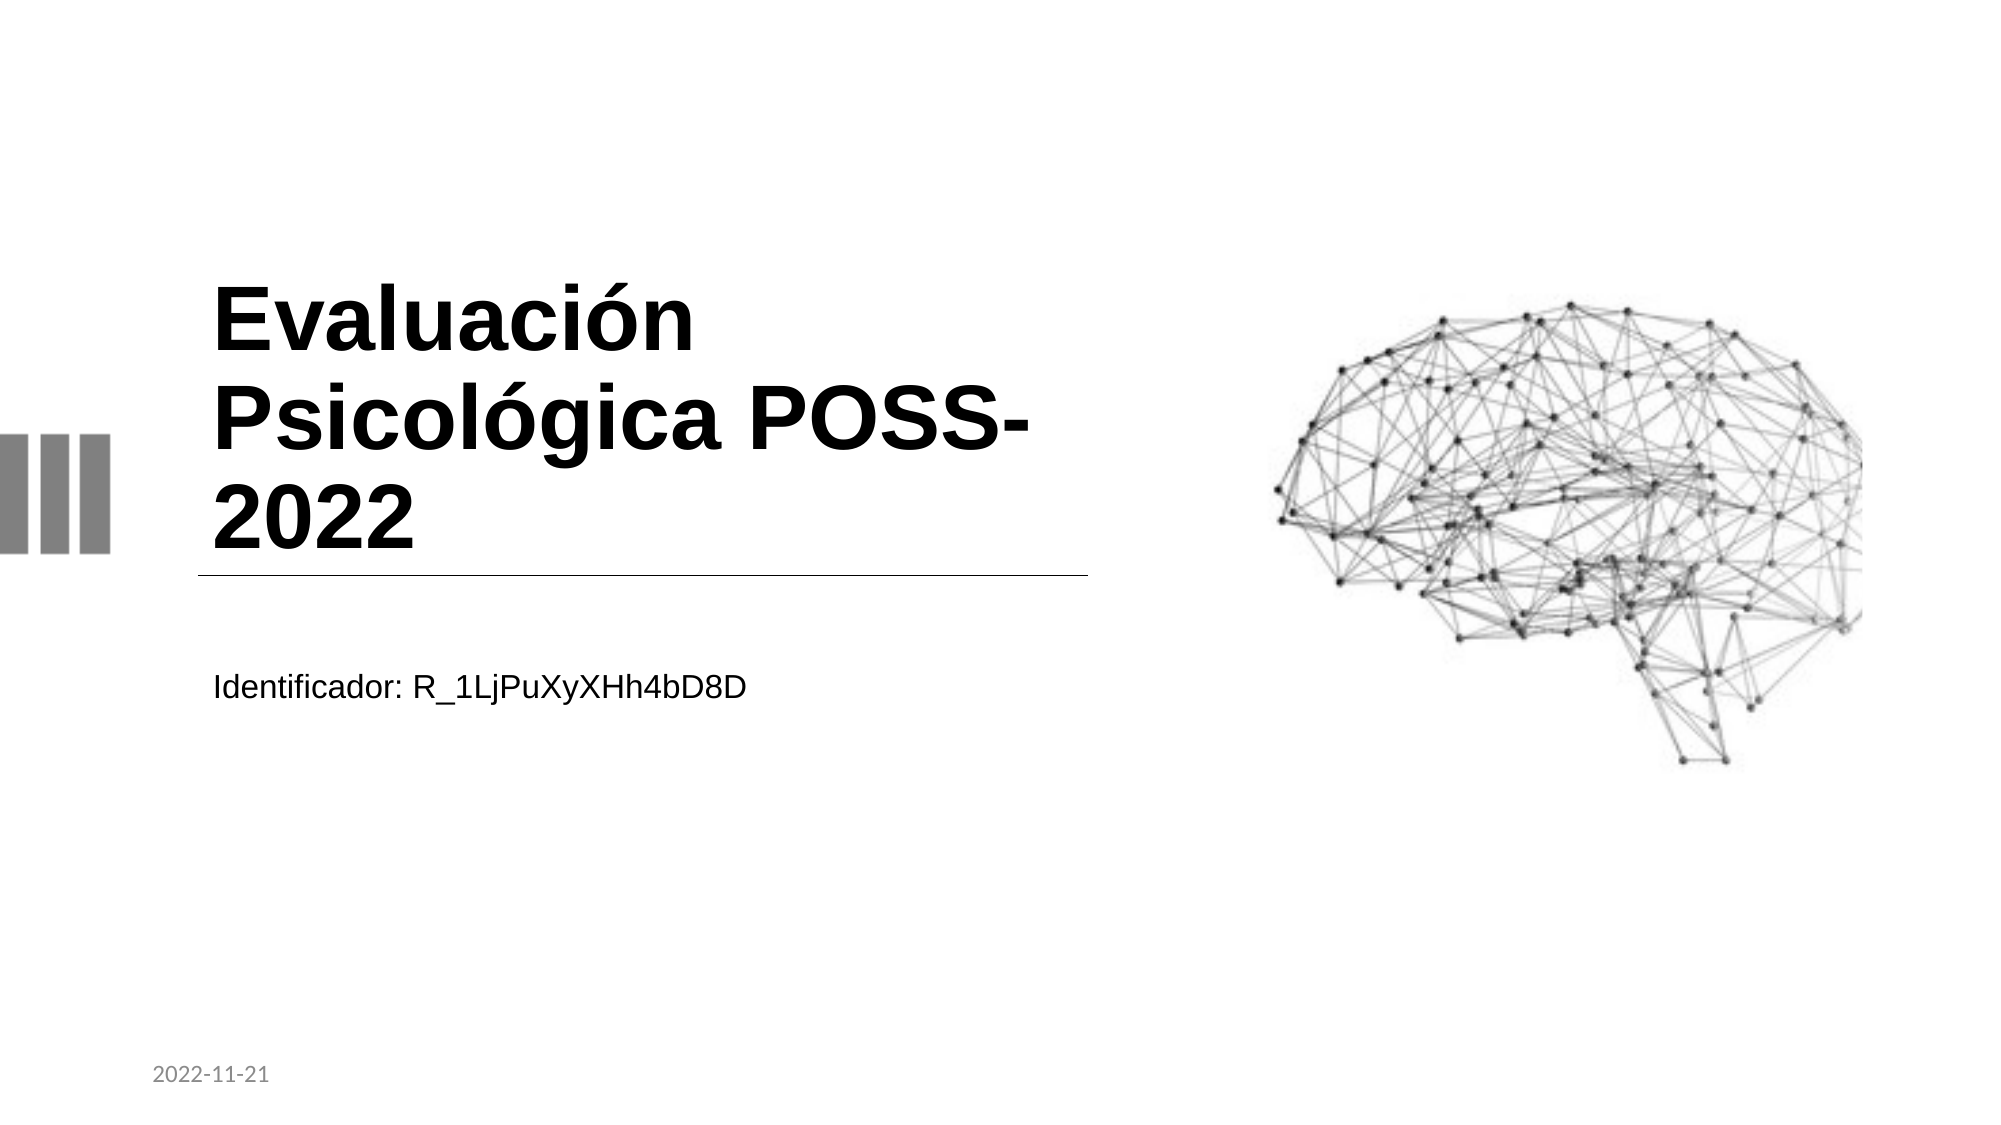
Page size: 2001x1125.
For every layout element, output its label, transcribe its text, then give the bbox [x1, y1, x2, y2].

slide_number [137, 1042, 588, 1103]
picture [0, 420, 123, 563]
title Evaluación Psicológica POSS-2022 [197, 184, 1088, 576]
picture [1202, 208, 1863, 860]
subtitle Identificador: R_1LjPuXyXHh4bD8D [197, 590, 1398, 863]
